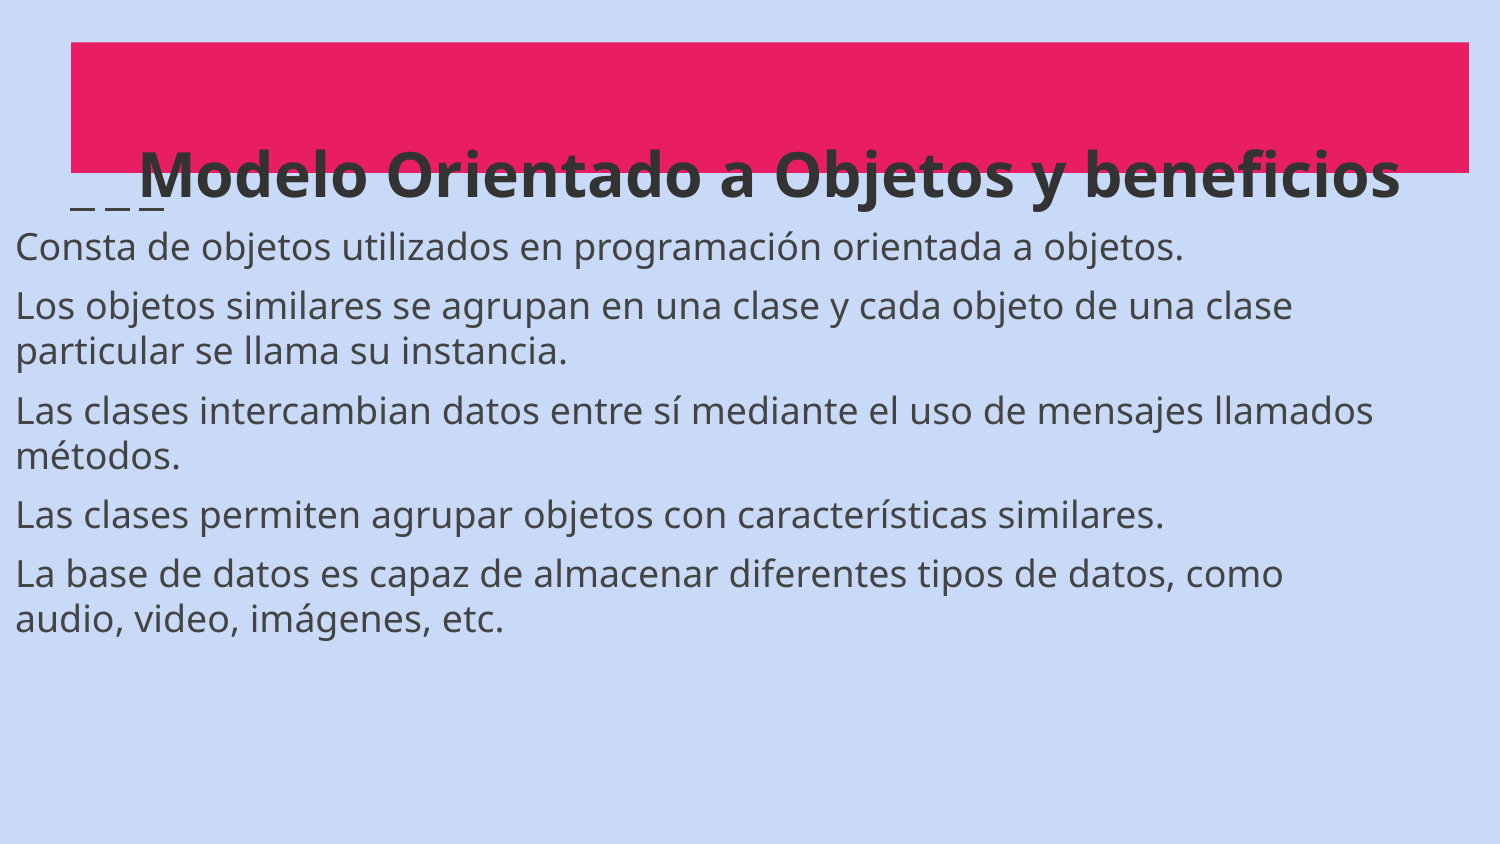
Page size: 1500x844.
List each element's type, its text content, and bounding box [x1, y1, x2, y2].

title Modelo Orientado a Objetos y beneficios [71, 42, 1469, 173]
list Consta de objetos utilizados en programación orientada a objetos. Los objetos similares se agrupan en una clase y cada objeto de una clase particular se llama su instancia. Las clases intercambian datos entre sí mediante el uso de mensajes llamados métodos. Las clases permiten agrupar objetos con características similares. La base de datos es capaz de almacenar diferentes tipos de datos, como audio, video, imágenes, etc. [0, 207, 1398, 829]
